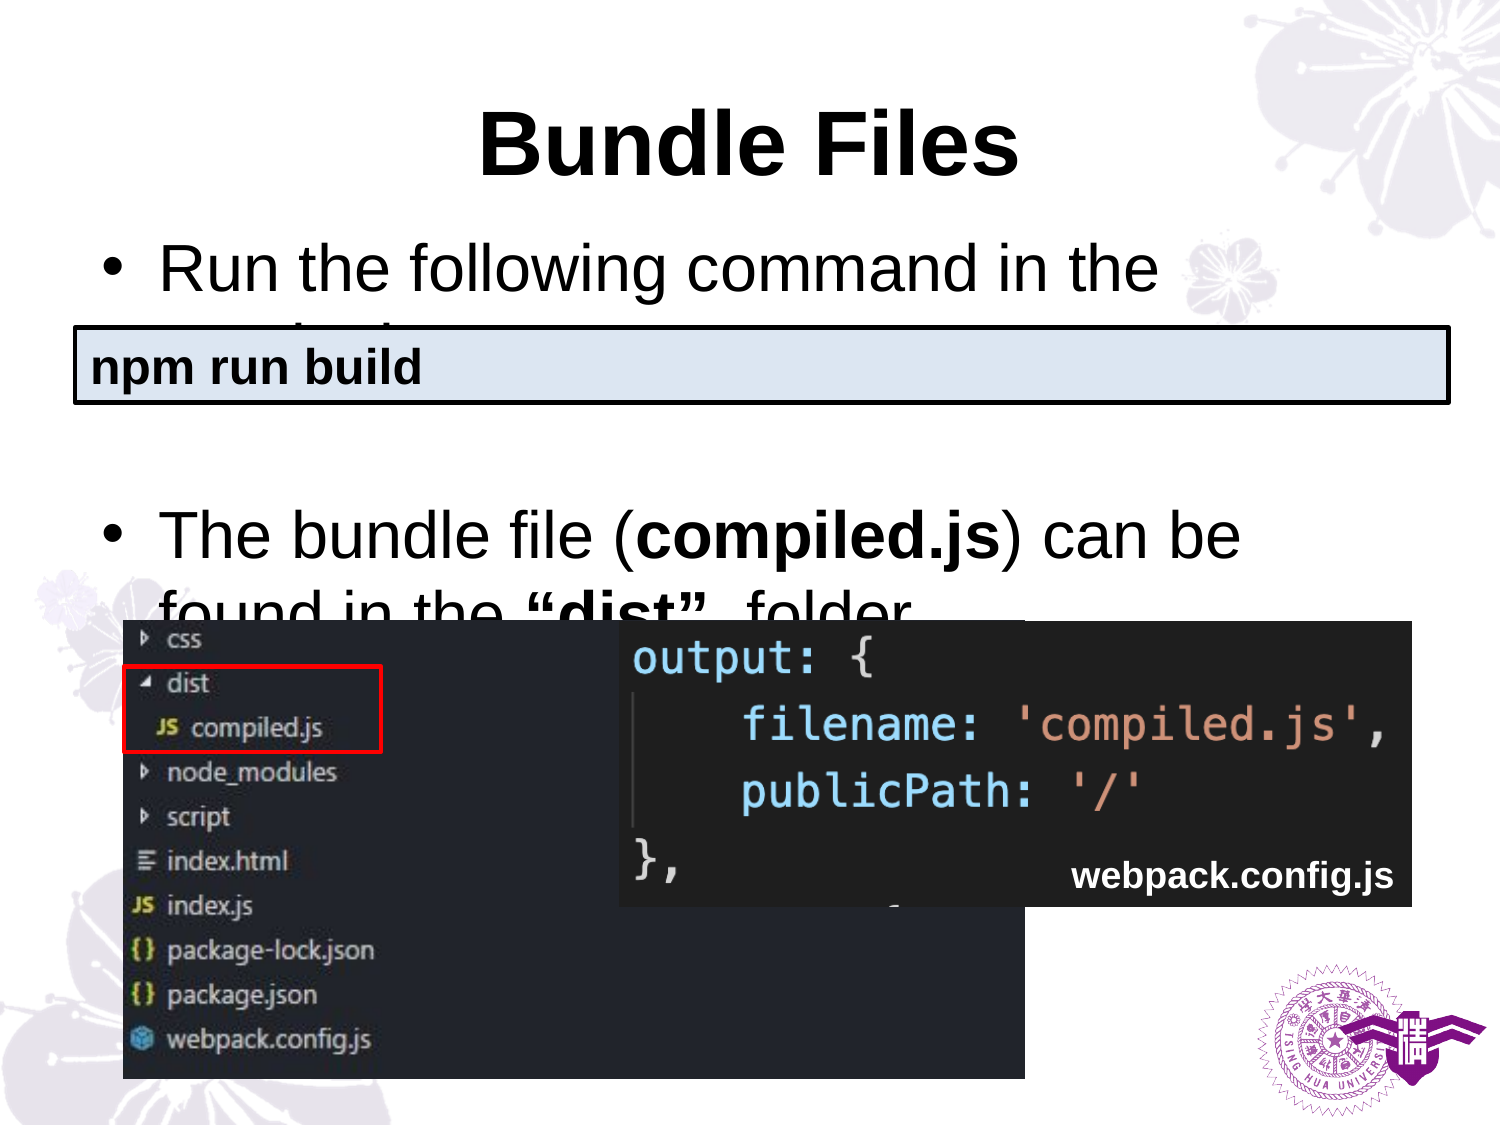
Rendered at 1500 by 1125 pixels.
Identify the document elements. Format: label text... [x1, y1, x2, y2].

text_box Run the following command in the terminal. The bundle file (compiled.js) can be found in the “dist” folder. [86, 217, 1437, 325]
picture [0, 0, 1500, 1125]
text_box npm run build [73, 325, 1451, 405]
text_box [123, 619, 1025, 1079]
text_box Run the following command in the terminal. The bundle file (compiled.js) can be found in the “dist” folder. [86, 405, 1437, 1024]
title Bundle Files [75, 45, 1425, 233]
